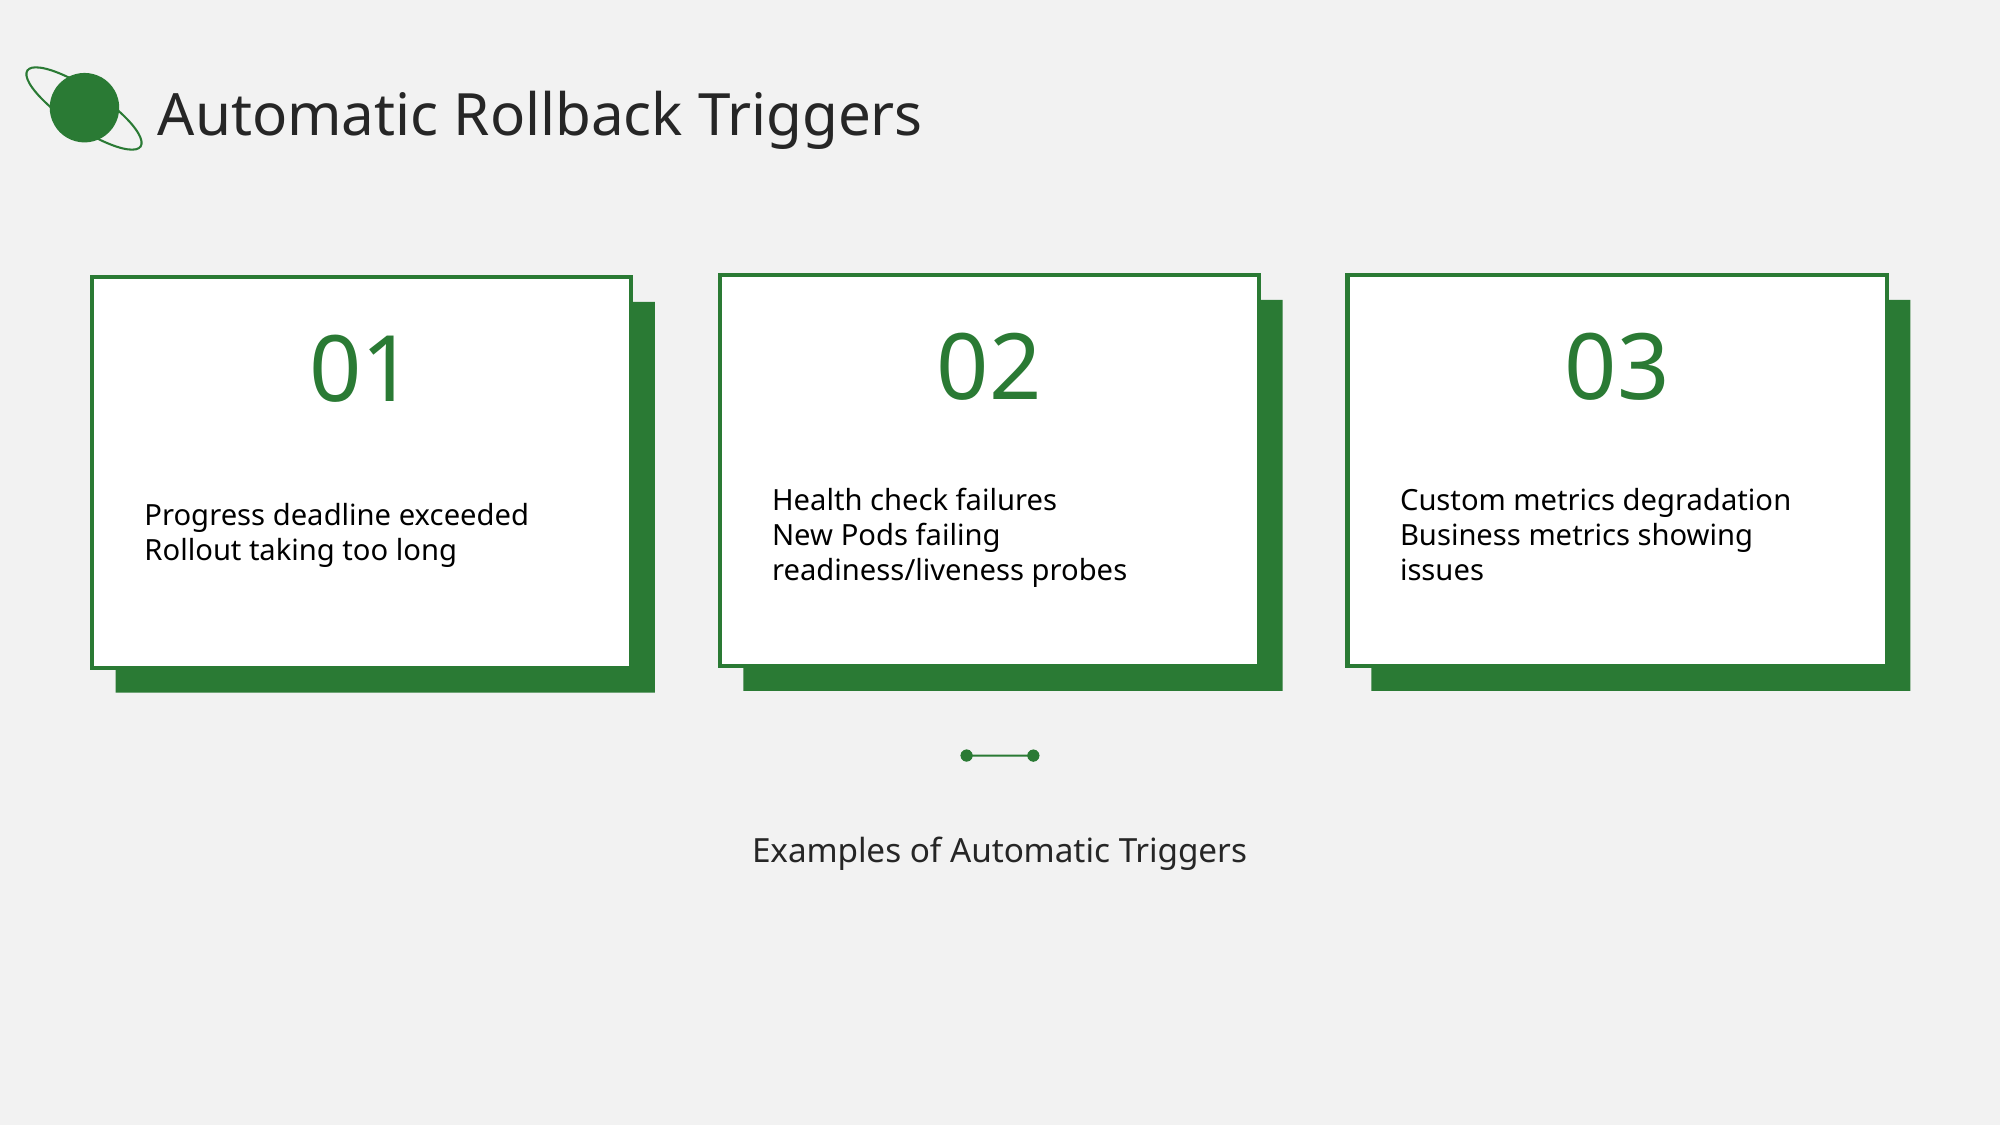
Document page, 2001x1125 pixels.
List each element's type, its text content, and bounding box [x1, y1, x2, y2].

text_box [1371, 299, 1911, 691]
text_box Examples of Automatic Triggers [110, 782, 1890, 917]
text_box [68, 72, 120, 111]
text_box Health check failures New Pods failing readiness/liveness probes [757, 427, 1222, 640]
text_box [0, 0, 2000, 1125]
text_box [115, 301, 655, 693]
text_box 02 [849, 299, 1130, 426]
text_box [743, 299, 1283, 691]
text_box [49, 107, 98, 143]
text_box [1347, 275, 1887, 666]
text_box [719, 275, 1259, 666]
text_box Custom metrics degradation Business metrics showing issues [1385, 427, 1850, 640]
text_box [92, 276, 632, 668]
text_box 03 [1477, 299, 1758, 426]
text_box Progress deadline exceeded Rollout taking too long [129, 423, 594, 640]
text_box [26, 67, 142, 150]
text_box Automatic Rollback Triggers [157, 73, 1909, 151]
text_box 01 [235, 301, 488, 423]
